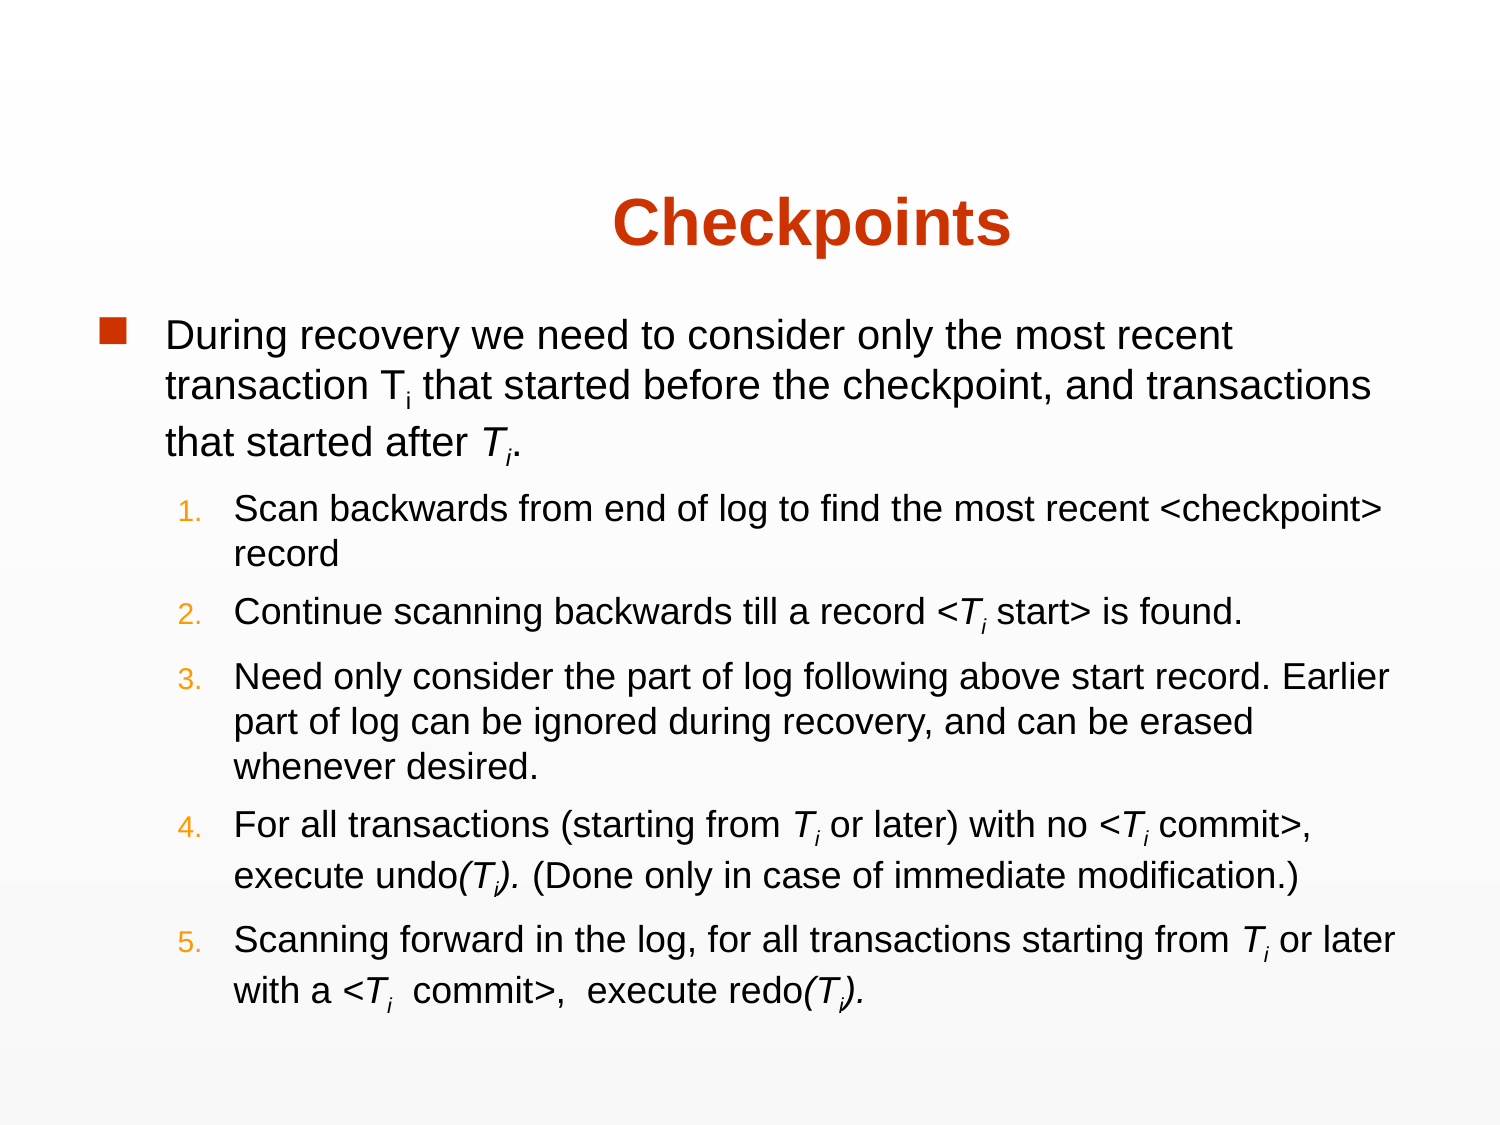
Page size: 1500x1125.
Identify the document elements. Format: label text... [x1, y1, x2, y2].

title Checkpoints [142, 141, 1483, 267]
list During recovery we need to consider only the most recent transaction Ti that started before the checkpoint, and transactions that started after Ti. Scan backwards from end of log to find the most recent <checkpoint> record Continue scanning backwards till a record <Ti start> is found. Need only consider the part of log following above start record. Earlier part of log can be ignored during recovery, and can be erased whenever desired. For all transactions (starting from Ti or later) with no <Ti commit>, execute undo(Ti). (Done only in case of immediate modification.) Scanning forward in the log, for all transactions starting from Ti or later with a <Ti commit>, execute redo(Ti). [87, 299, 1418, 988]
